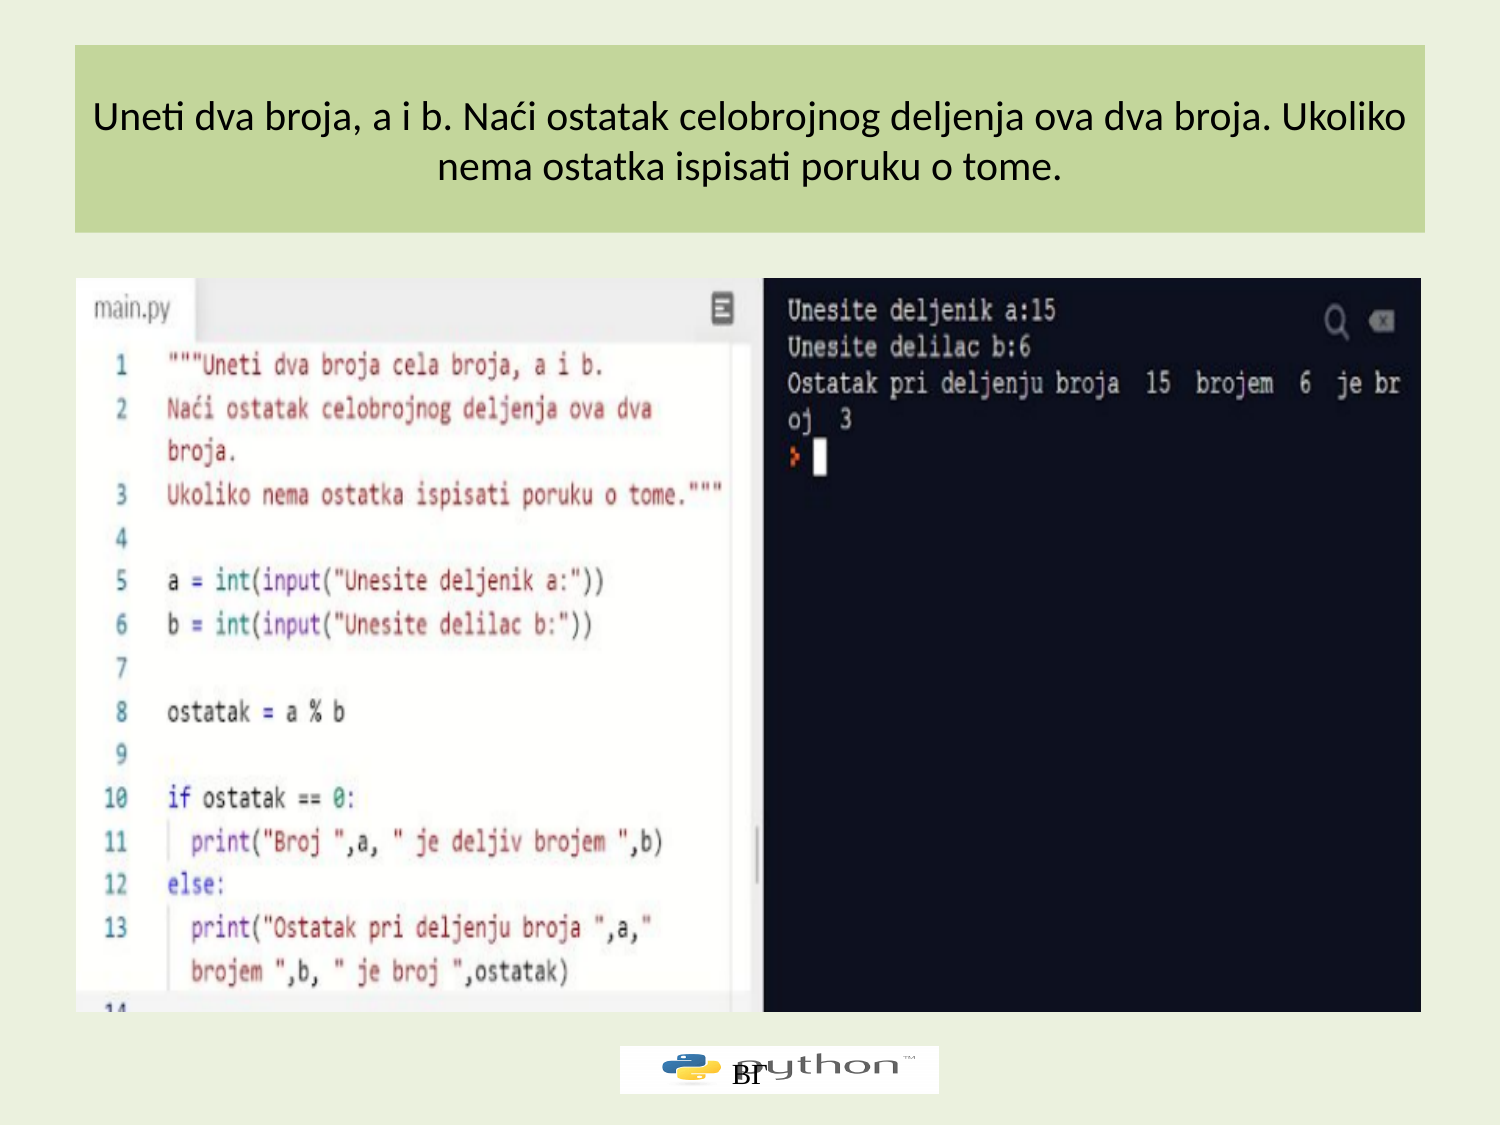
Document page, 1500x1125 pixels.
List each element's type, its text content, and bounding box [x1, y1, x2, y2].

title Uneti dva broja, a i b. Naći ostatak celobrojnog deljenja ova dva broja. Ukoliko nema ostatka ispisati poruku o tome. [75, 45, 1425, 233]
footer ВГ [512, 1042, 988, 1103]
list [76, 278, 1421, 1012]
